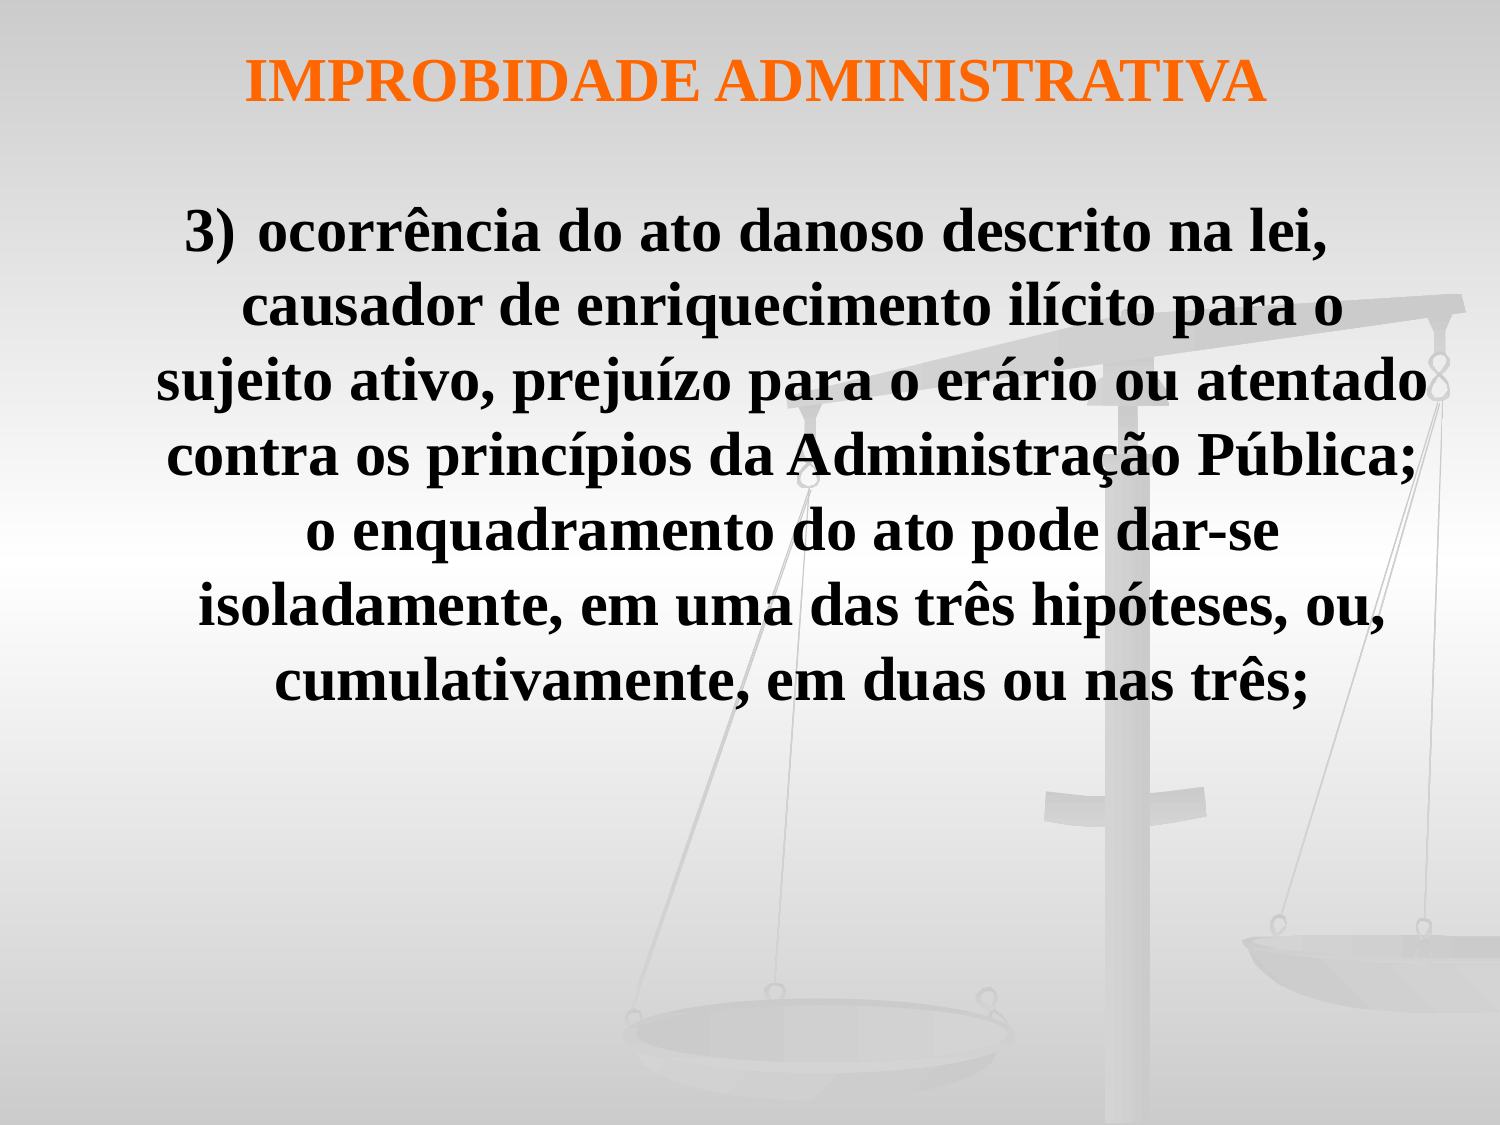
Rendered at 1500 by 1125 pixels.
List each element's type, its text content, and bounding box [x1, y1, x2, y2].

text_box IMPROBIDADE ADMINISTRATIVA 3) ocorrência do ato danoso descrito na lei, causador de enriquecimento ilícito para o sujeito ativo, prejuízo para o erário ou atentado contra os princípios da Administração Pública; o enquadramento do ato pode dar-se isoladamente, em uma das três hipóteses, ou, cumulativamente, em duas ou nas três; [64, 30, 1447, 796]
